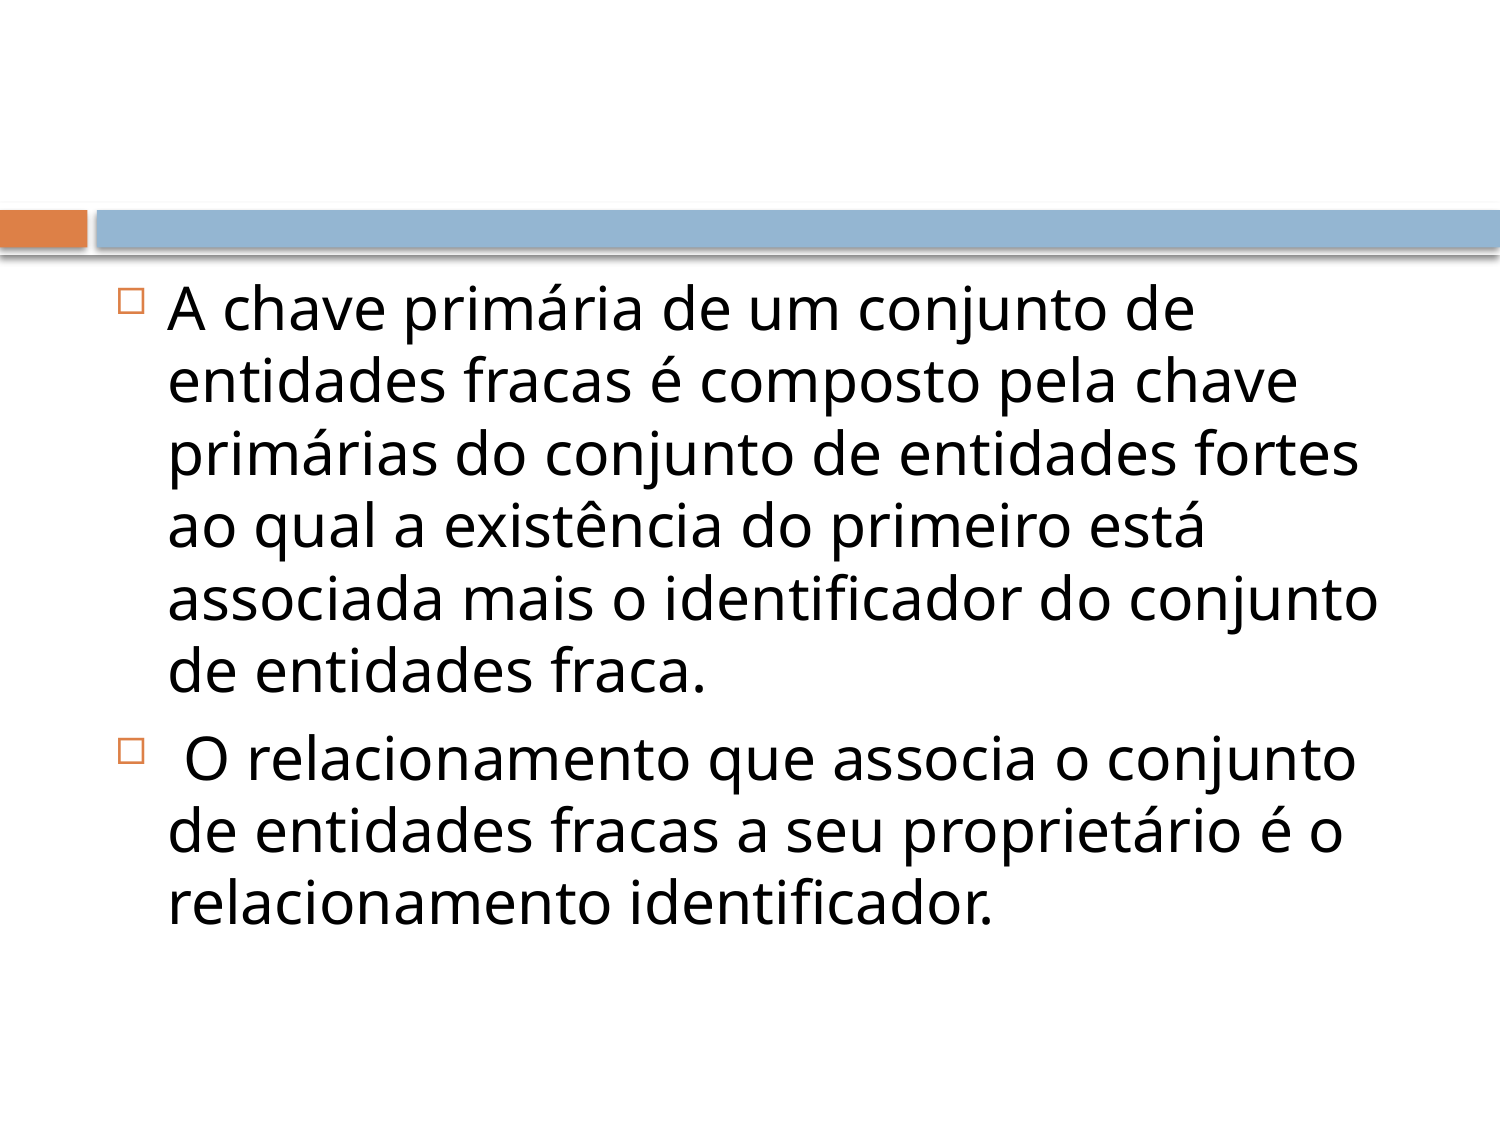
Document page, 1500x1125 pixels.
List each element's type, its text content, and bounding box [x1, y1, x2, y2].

list A chave primária de um conjunto de entidades fracas é composto pela chave primárias do conjunto de entidades fortes ao qual a existência do primeiro está associada mais o identificador do conjunto de entidades fraca. O relacionamento que associa o conjunto de entidades fracas a seu proprietário é o relacionamento identificador. [100, 262, 1438, 1000]
